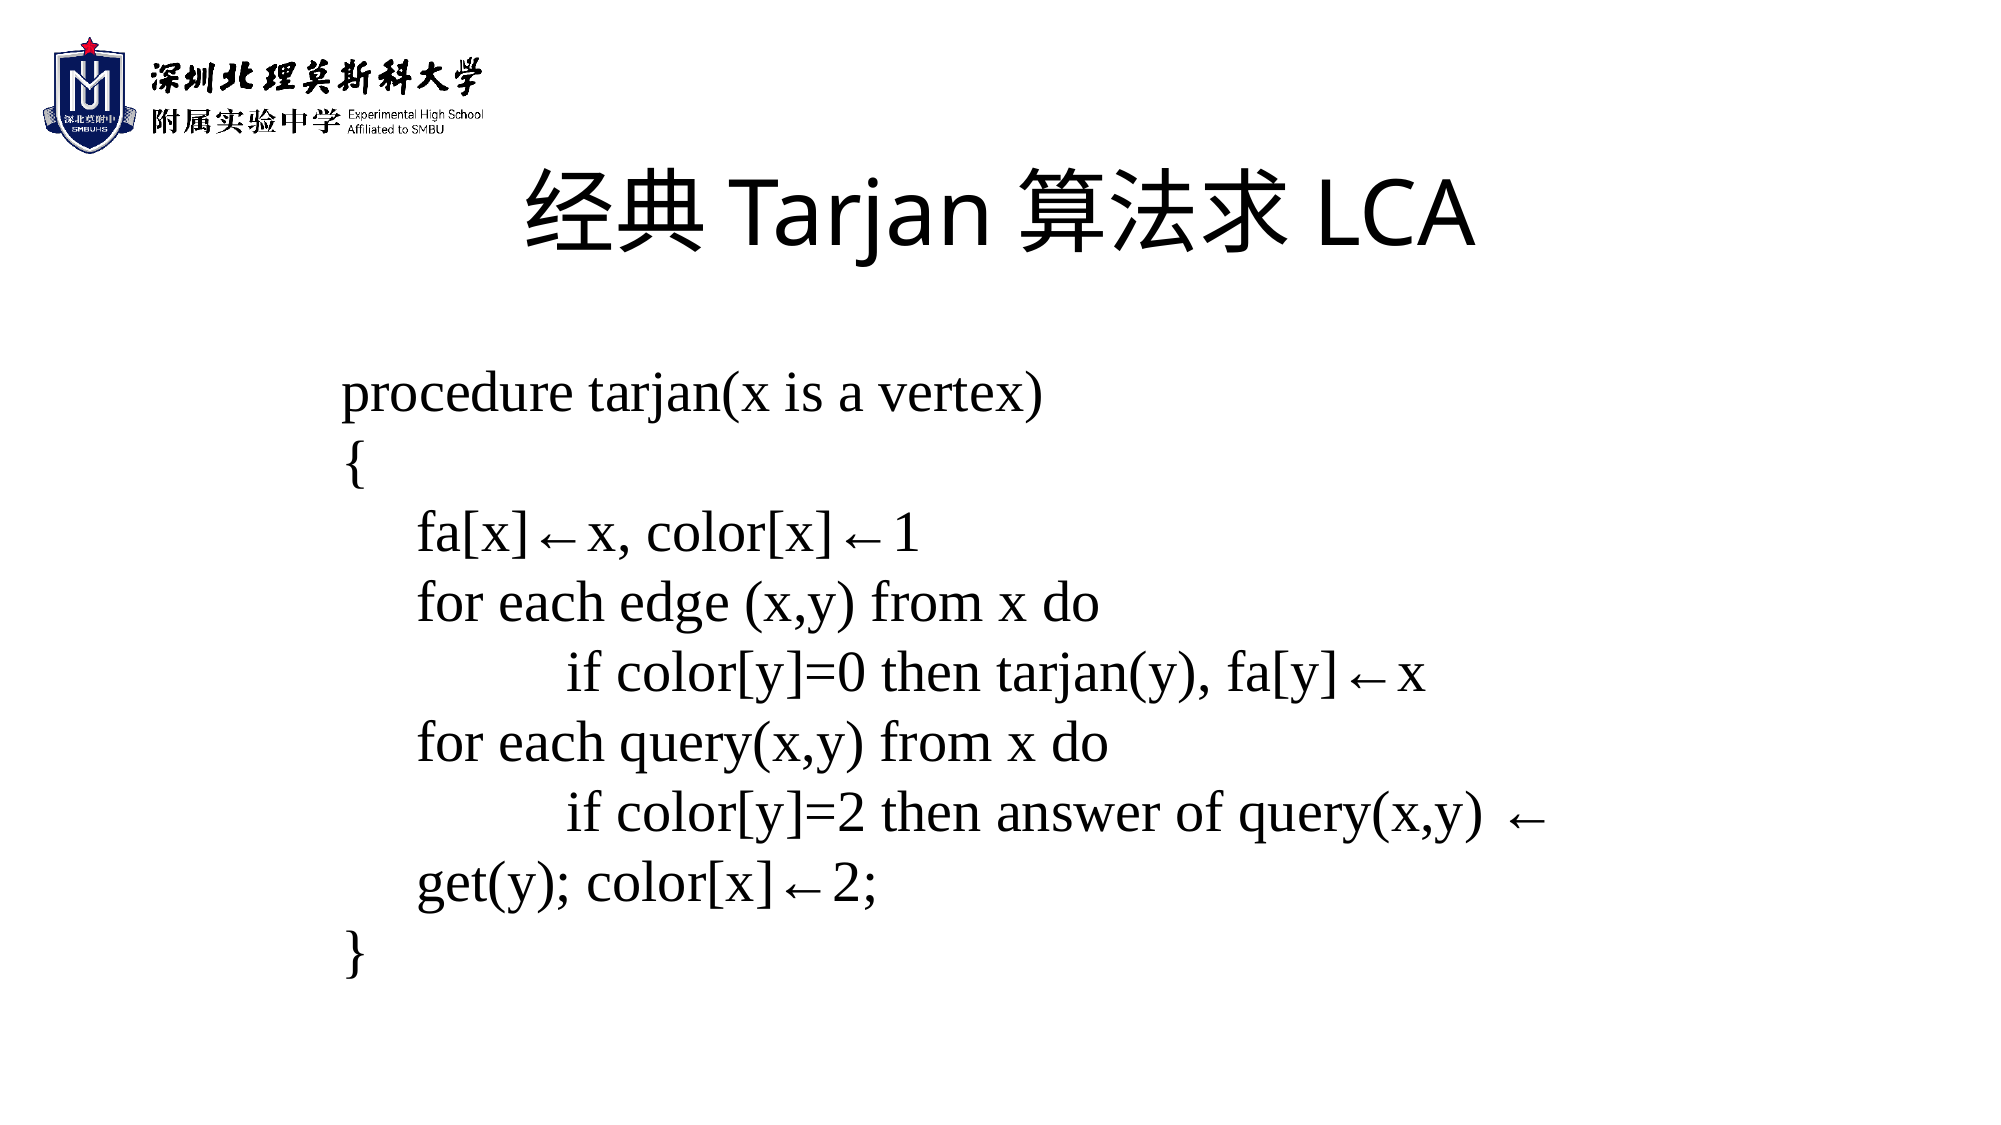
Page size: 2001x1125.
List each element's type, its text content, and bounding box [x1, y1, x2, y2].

text_box procedure tarjan(x is a vertex) { fa[x]←x, color[x]←1 for each edge (x,y) from x do if color[y]=0 then tarjan(y), fa[y]←x for each query(x,y) from x do if color[y]=2 then answer of query(x,y) ← get(y); color[x]←2; } [326, 346, 1674, 991]
picture [32, 18, 493, 171]
text_box 经典Tarjan算法求LCA [499, 159, 1501, 275]
